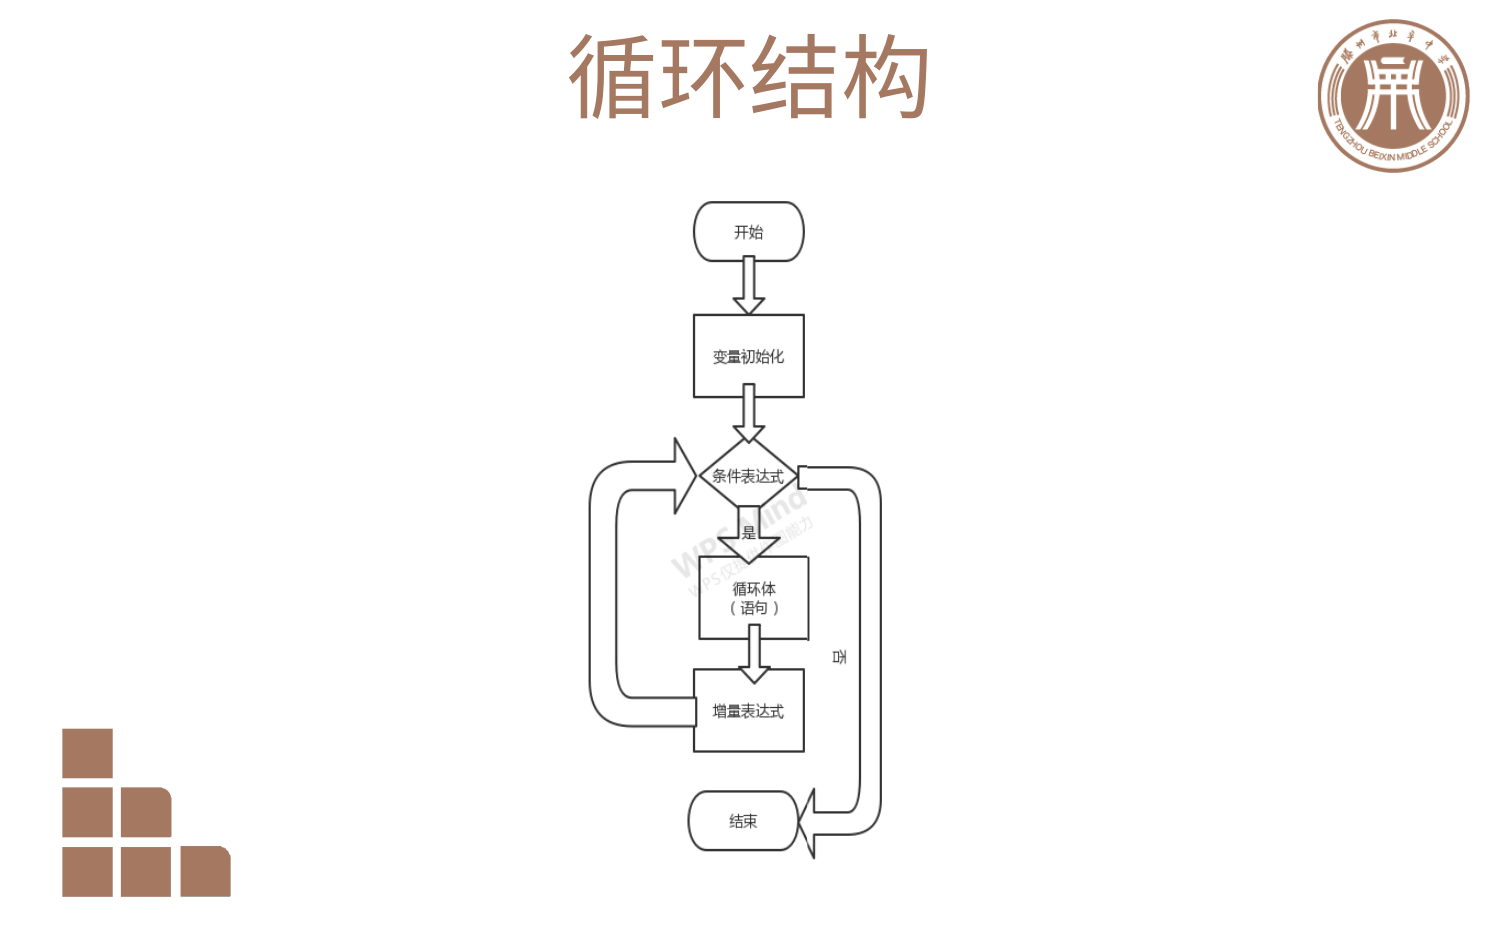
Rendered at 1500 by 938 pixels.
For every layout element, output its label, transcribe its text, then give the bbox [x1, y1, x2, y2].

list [694, 146, 806, 930]
title 循环结构 [75, 0, 1425, 153]
picture [537, 146, 693, 930]
picture [41, 716, 263, 916]
picture [807, 147, 950, 931]
picture [1317, 19, 1498, 173]
